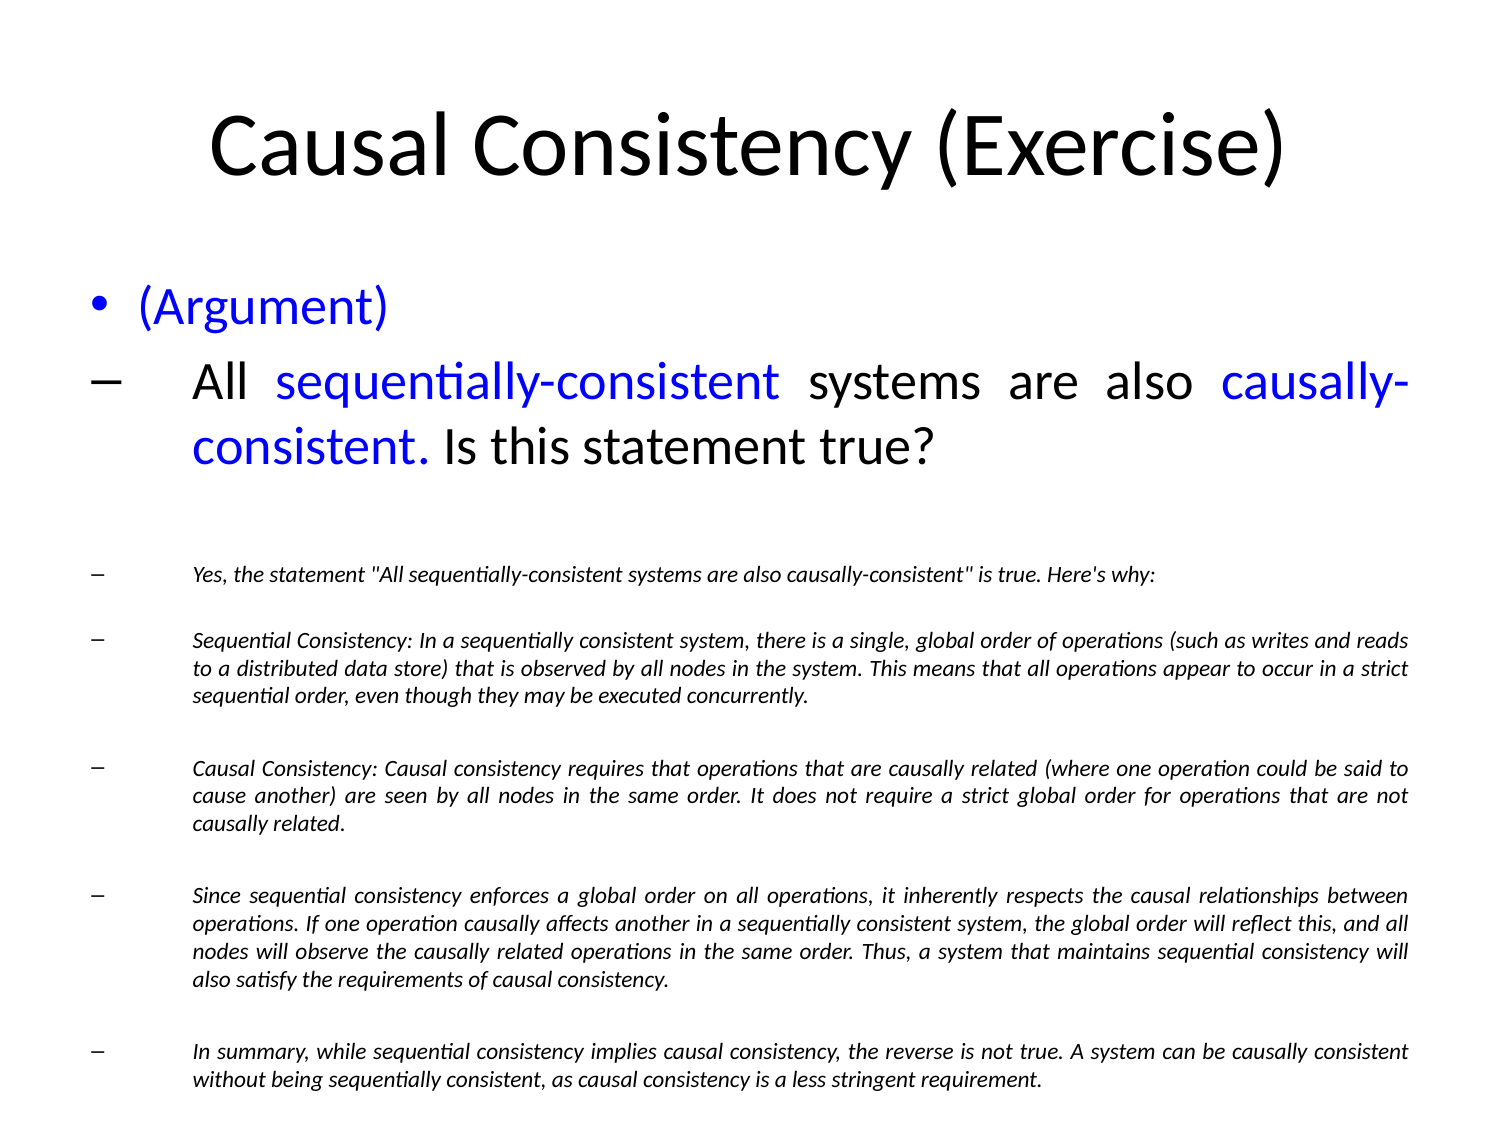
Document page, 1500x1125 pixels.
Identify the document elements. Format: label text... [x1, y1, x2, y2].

list (Argument) All sequentially-consistent systems are also causally-consistent. Is this statement true? Yes, the statement "All sequentially-consistent systems are also causally-consistent" is true. Here's why: Sequential Consistency: In a sequentially consistent system, there is a single, global order of operations (such as writes and reads to a distributed data store) that is observed by all nodes in the system. This means that all operations appear to occur in a strict sequential order, even though they may be executed concurrently. Causal Consistency: Causal consistency requires that operations that are causally related (where one operation could be said to cause another) are seen by all nodes in the same order. It does not require a strict global order for operations that are not causally related. Since sequential consistency enforces a global order on all operations, it inherently respects the causal relationships between operations. If one operation causally affects another in a sequentially consistent system, the global order will reflect this, and all nodes will observe the causally related operations in the same order. Thus, a system that maintains sequential consistency will also satisfy the requirements of causal consistency. In summary, while sequential consistency implies causal consistency, the reverse is not true. A system can be causally consistent without being sequentially consistent, as causal consistency is a less stringent requirement. [75, 262, 1425, 1108]
title Causal Consistency (Exercise) [75, 45, 1425, 233]
